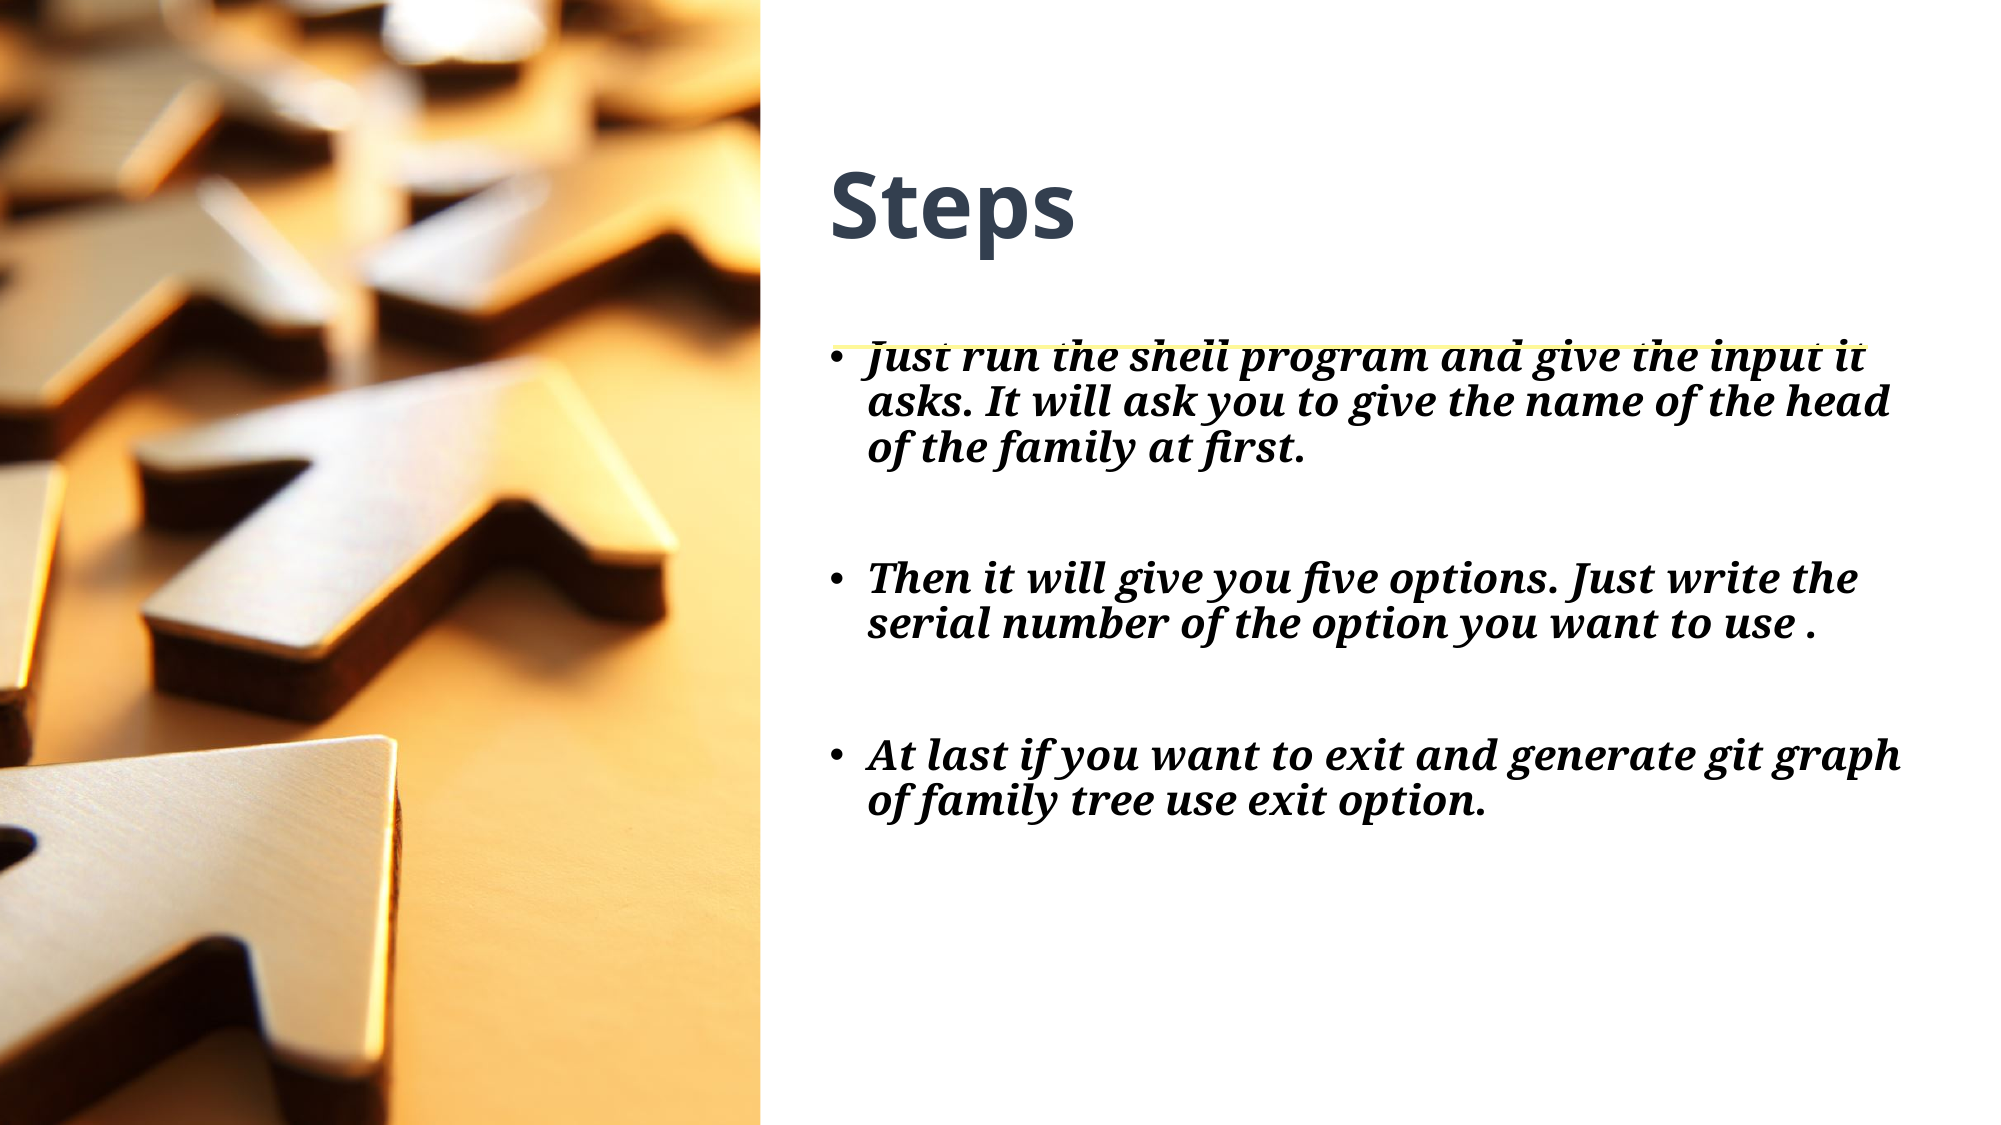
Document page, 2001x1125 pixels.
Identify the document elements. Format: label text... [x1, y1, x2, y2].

picture [0, 0, 761, 1125]
title Steps [814, 54, 1895, 266]
list Just run the shell program and give the input it asks. It will ask you to give the name of the head of the family at first. Then it will give you five options. Just write the serial number of the option you want to use . At last if you want to exit and generate git graph of family tree use exit option. [814, 328, 1955, 950]
